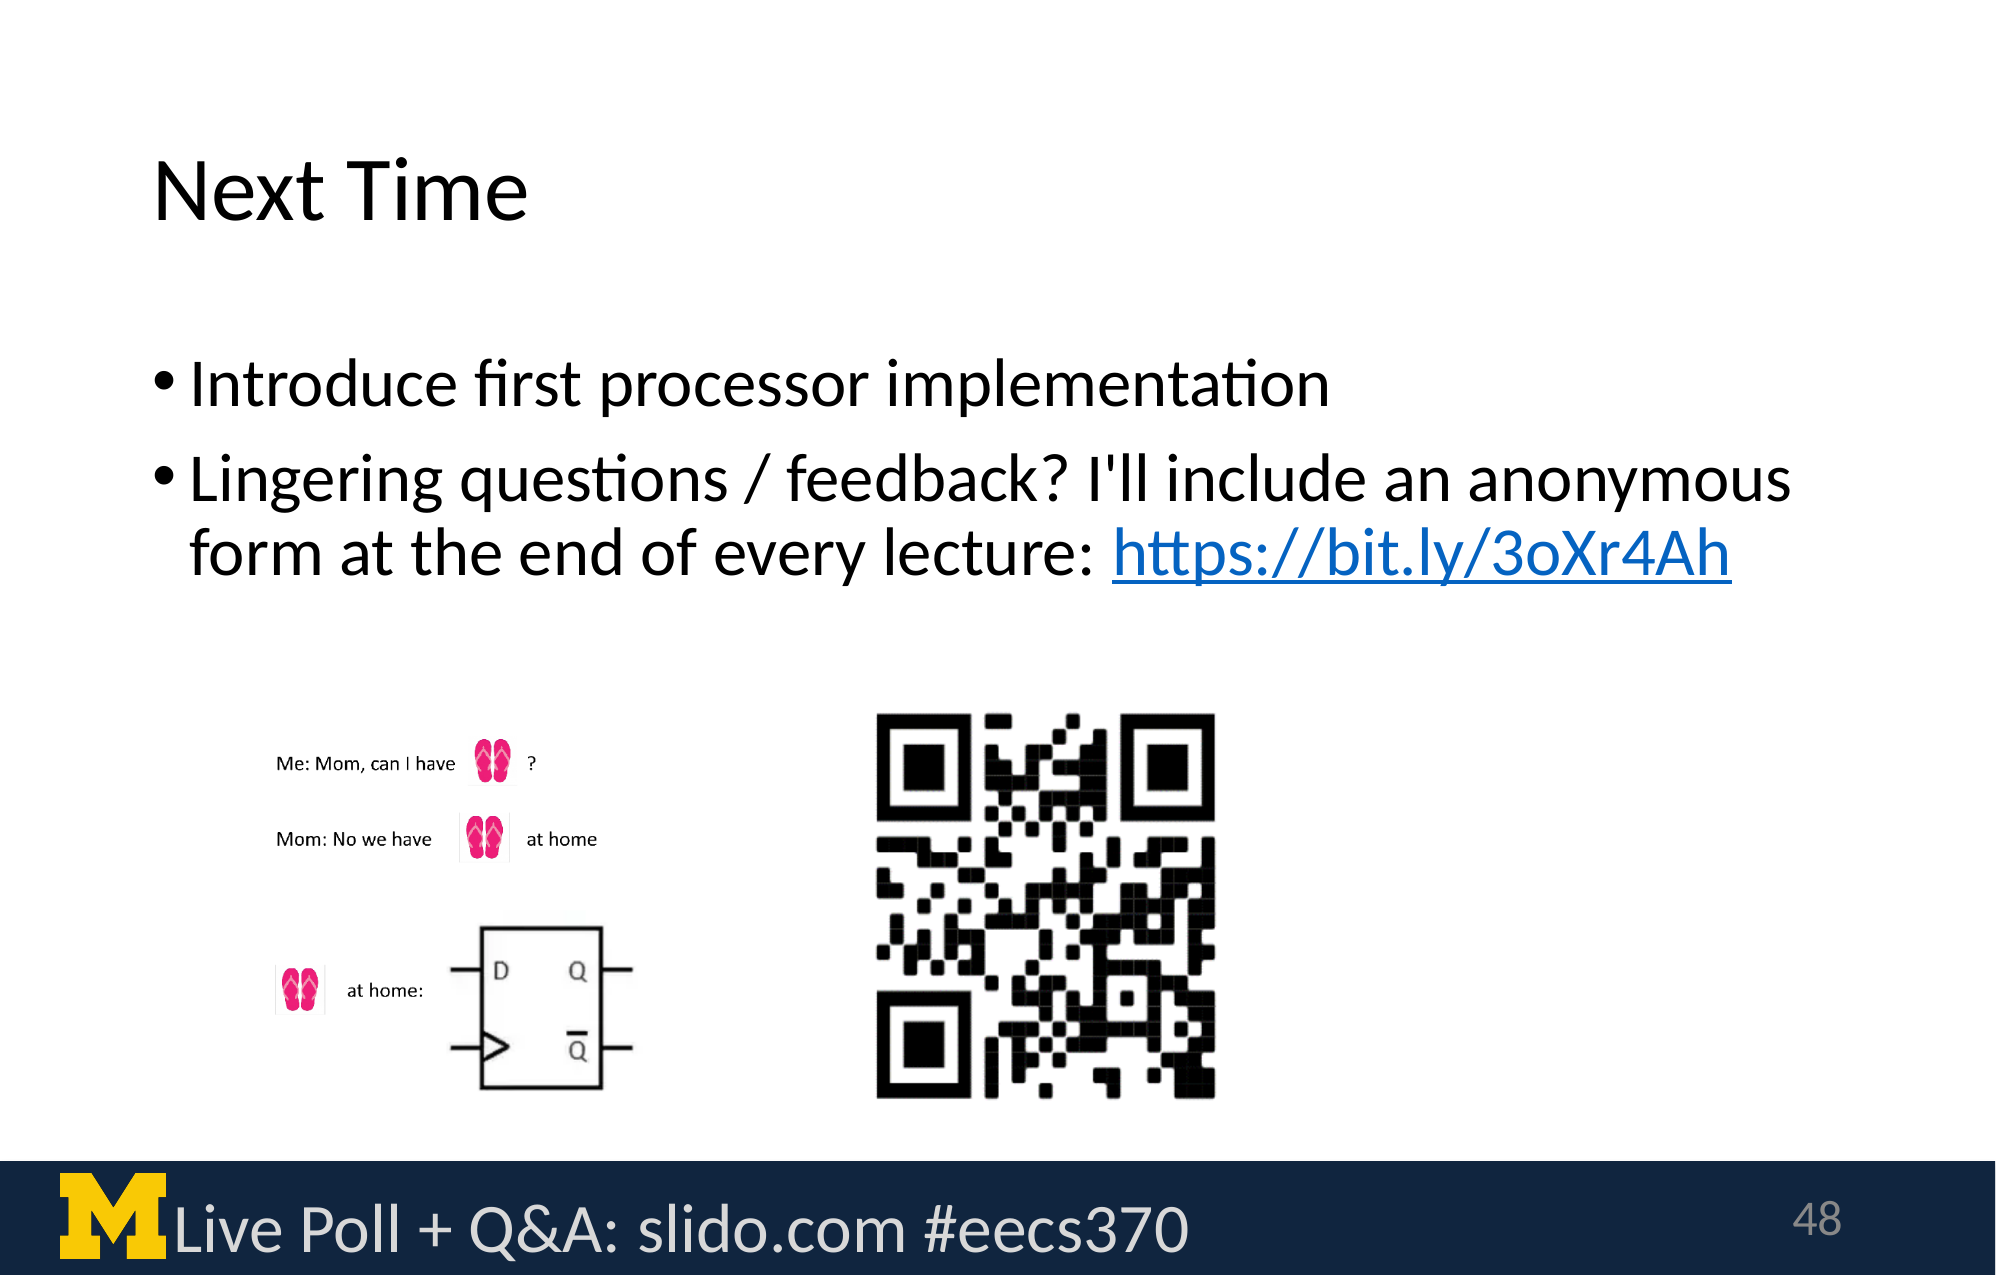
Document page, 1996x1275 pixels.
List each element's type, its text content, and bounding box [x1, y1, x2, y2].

title Next Time [137, 67, 1858, 315]
picture [859, 699, 1232, 1123]
list Introduce first processor implementation Lingering questions / feedback? I'll include an anonymous form at the end of every lecture: https://bit.ly/3oXr4Ah [137, 339, 1858, 1149]
slide_number ‹#› [1456, 1181, 1858, 1250]
picture [60, 1173, 166, 1259]
text_box Live Poll + Q&A: slido.com #eecs370 [158, 1175, 1456, 1274]
picture [243, 704, 694, 1155]
